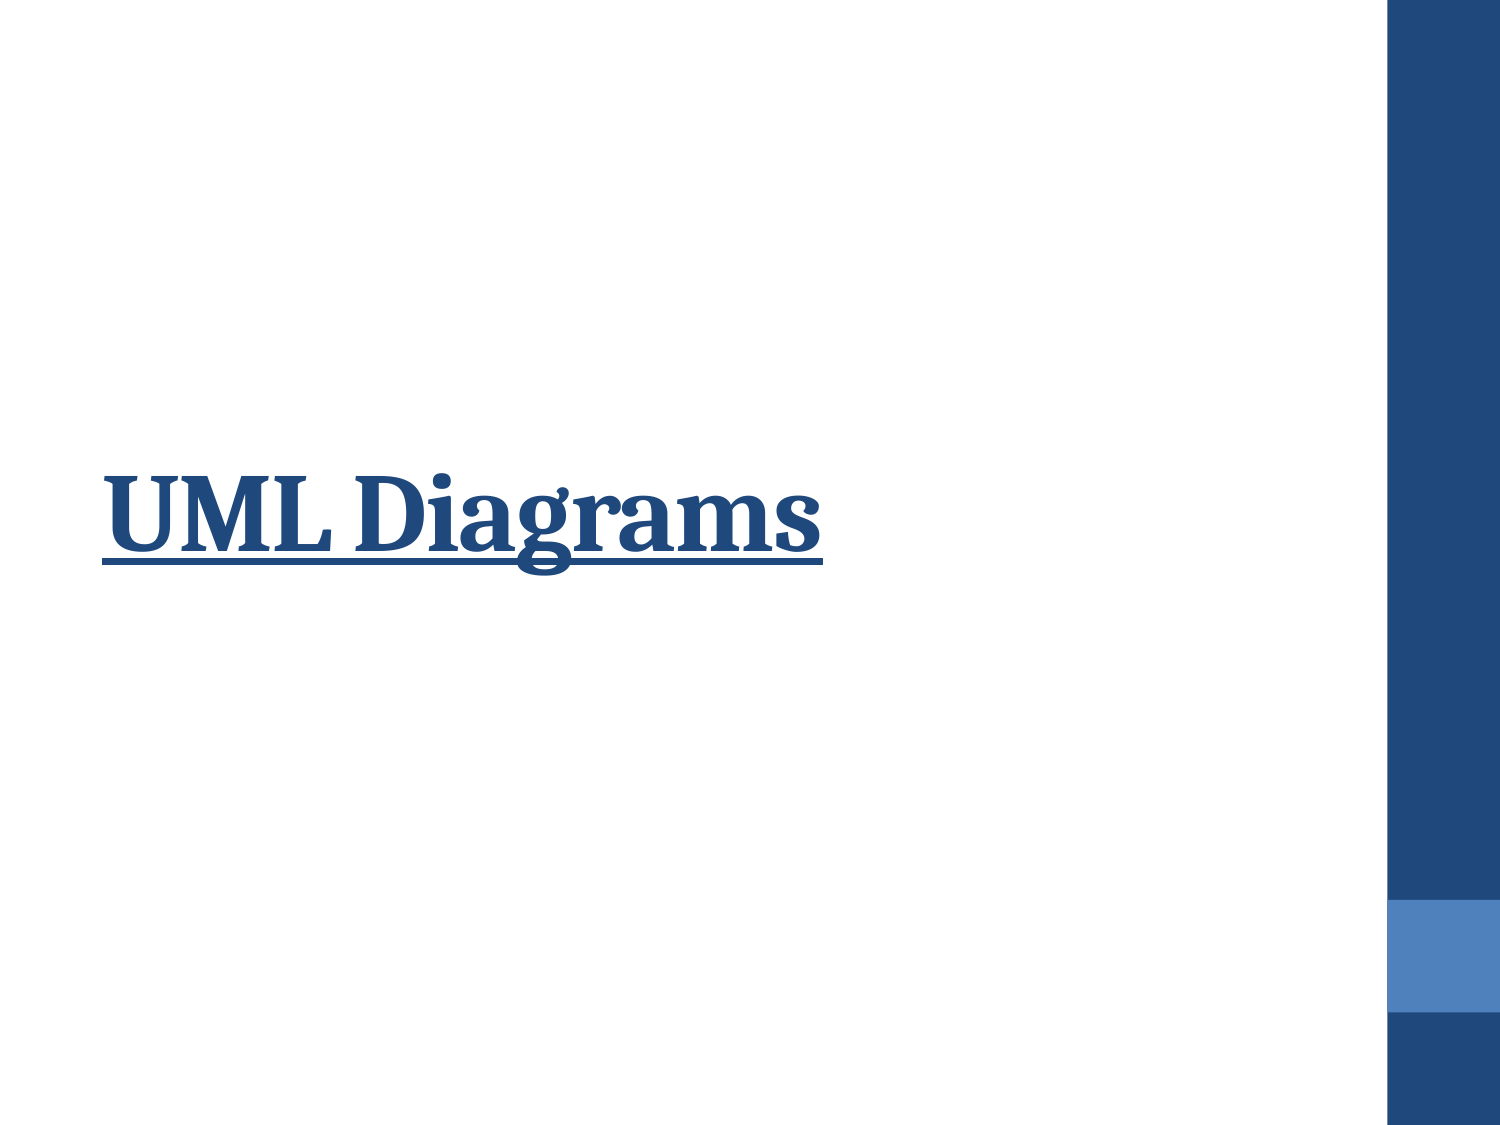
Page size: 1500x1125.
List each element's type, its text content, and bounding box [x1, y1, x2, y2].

text_box UML Diagrams [87, 412, 1438, 600]
